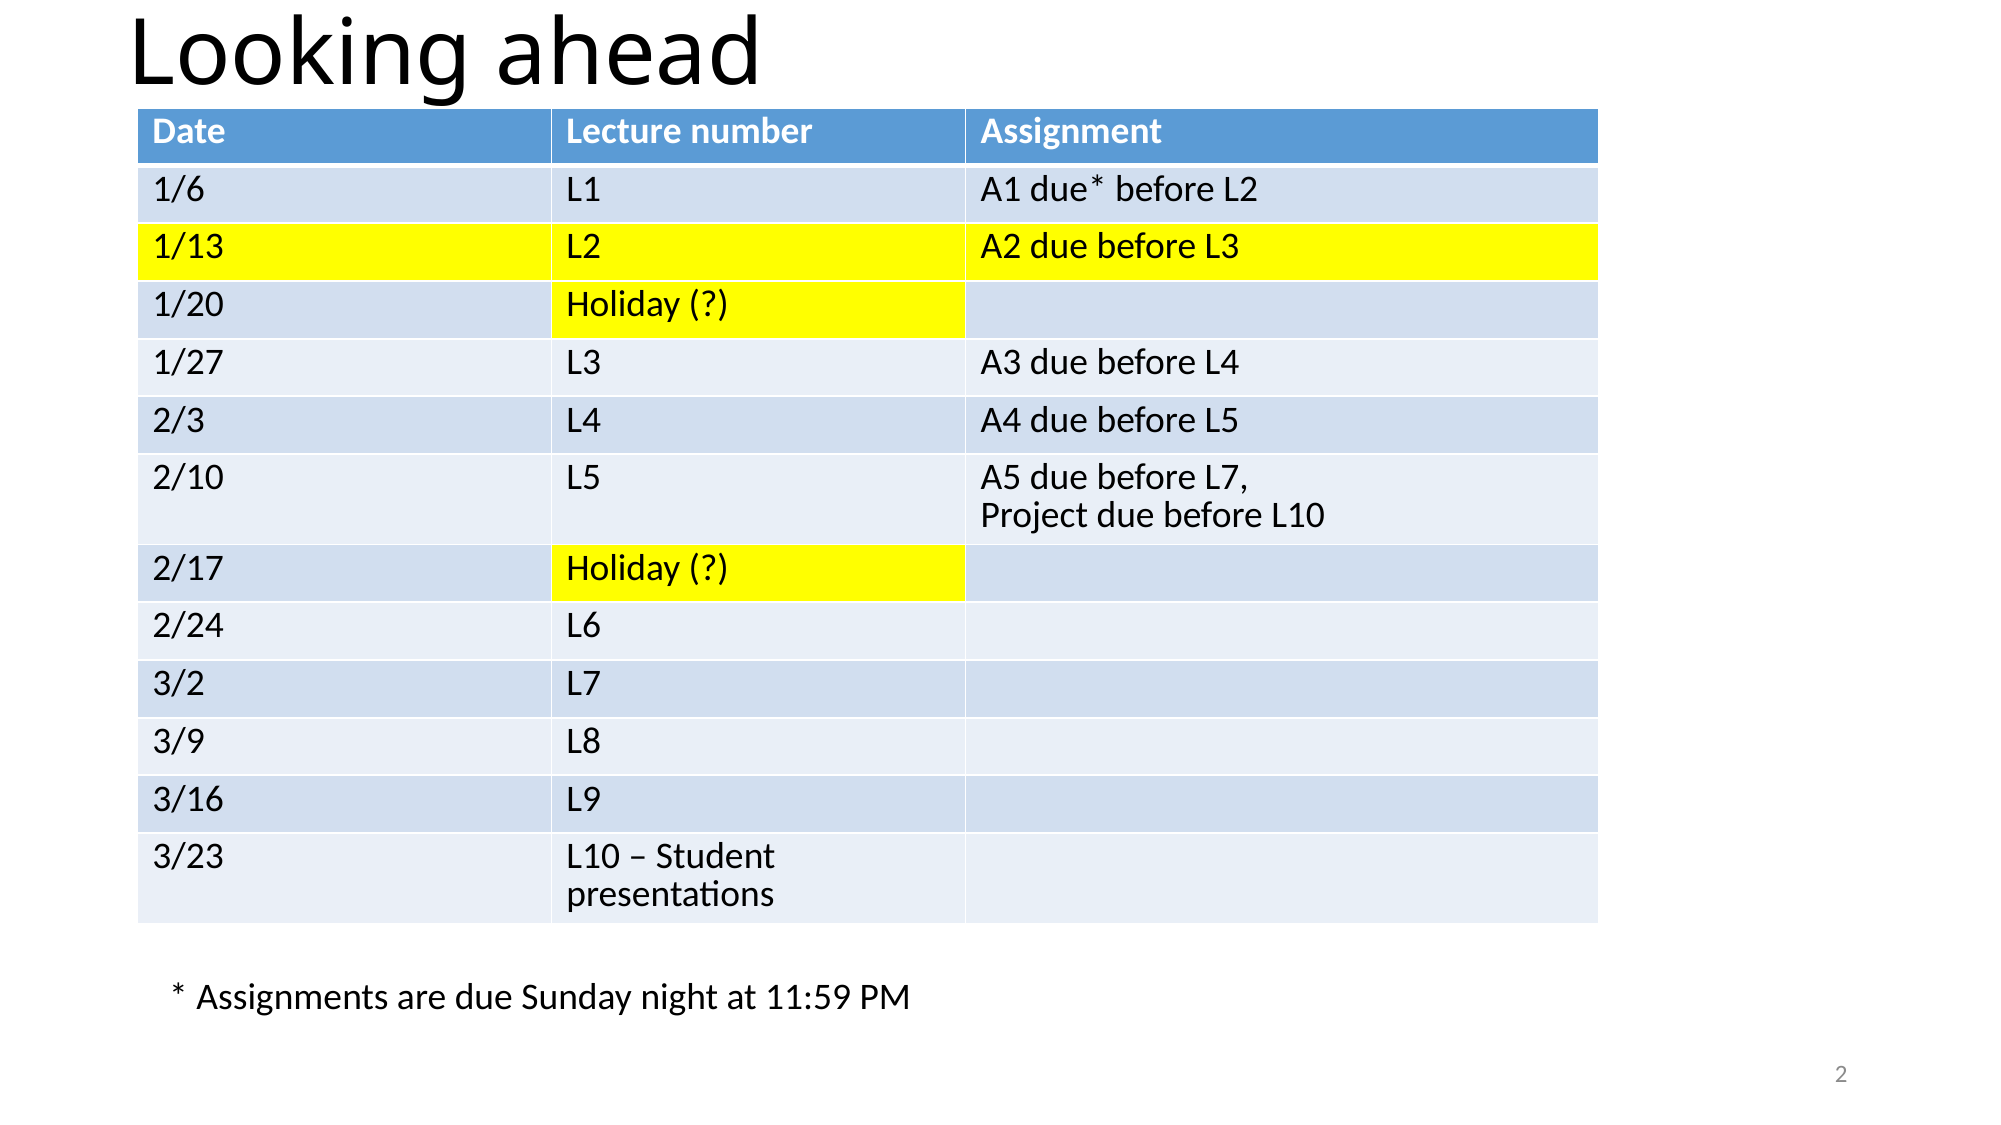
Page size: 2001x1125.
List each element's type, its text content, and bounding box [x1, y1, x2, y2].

table_cell 2/17 [138, 545, 551, 601]
table_cell Holiday (?) [552, 282, 965, 338]
table_cell L3 [552, 340, 965, 395]
table_cell 2/24 [138, 603, 551, 659]
table_cell [966, 661, 1598, 717]
table_cell L9 [552, 776, 965, 832]
table_cell [966, 603, 1598, 659]
table_cell 3/9 [138, 719, 551, 774]
table_cell A4 due before L5 [966, 397, 1598, 453]
table_header Date [138, 109, 551, 163]
table_cell 3/2 [138, 661, 551, 717]
table_cell A2 due before L3 [966, 224, 1598, 280]
table_cell [966, 834, 1598, 923]
table_cell [966, 282, 1598, 338]
table_cell L8 [552, 719, 965, 774]
table_cell L7 [552, 661, 965, 717]
table_cell L4 [552, 397, 965, 453]
table_cell 3/23 [138, 834, 551, 923]
table_cell 1/27 [138, 340, 551, 395]
table_header Assignment [966, 109, 1598, 163]
table_cell A5 due before L7, Project due before L10 [966, 455, 1598, 544]
table_cell [966, 545, 1598, 601]
table_cell A1 due* before L2 [966, 168, 1598, 222]
table_cell 1/13 [138, 224, 551, 280]
text_box * Assignments are due Sunday night at 11:59 PM [154, 964, 927, 1025]
table_cell 2/10 [138, 455, 551, 544]
title Looking ahead [112, 0, 1838, 216]
table_cell Holiday (?) [552, 545, 965, 601]
table_cell [966, 719, 1598, 774]
slide_number 2 [1412, 1042, 1863, 1103]
table_cell A3 due before L4 [966, 340, 1598, 395]
table_cell L1 [552, 168, 965, 222]
table_cell [966, 776, 1598, 832]
table_cell 1/6 [138, 168, 551, 222]
table_cell L2 [552, 224, 965, 280]
table_cell 1/20 [138, 282, 551, 338]
table_header Lecture number [552, 109, 965, 163]
table_cell L6 [552, 603, 965, 659]
table_cell L5 [552, 455, 965, 544]
table_cell 3/16 [138, 776, 551, 832]
table_cell 2/3 [138, 397, 551, 453]
table_cell L10 – Student presentations [552, 834, 965, 923]
